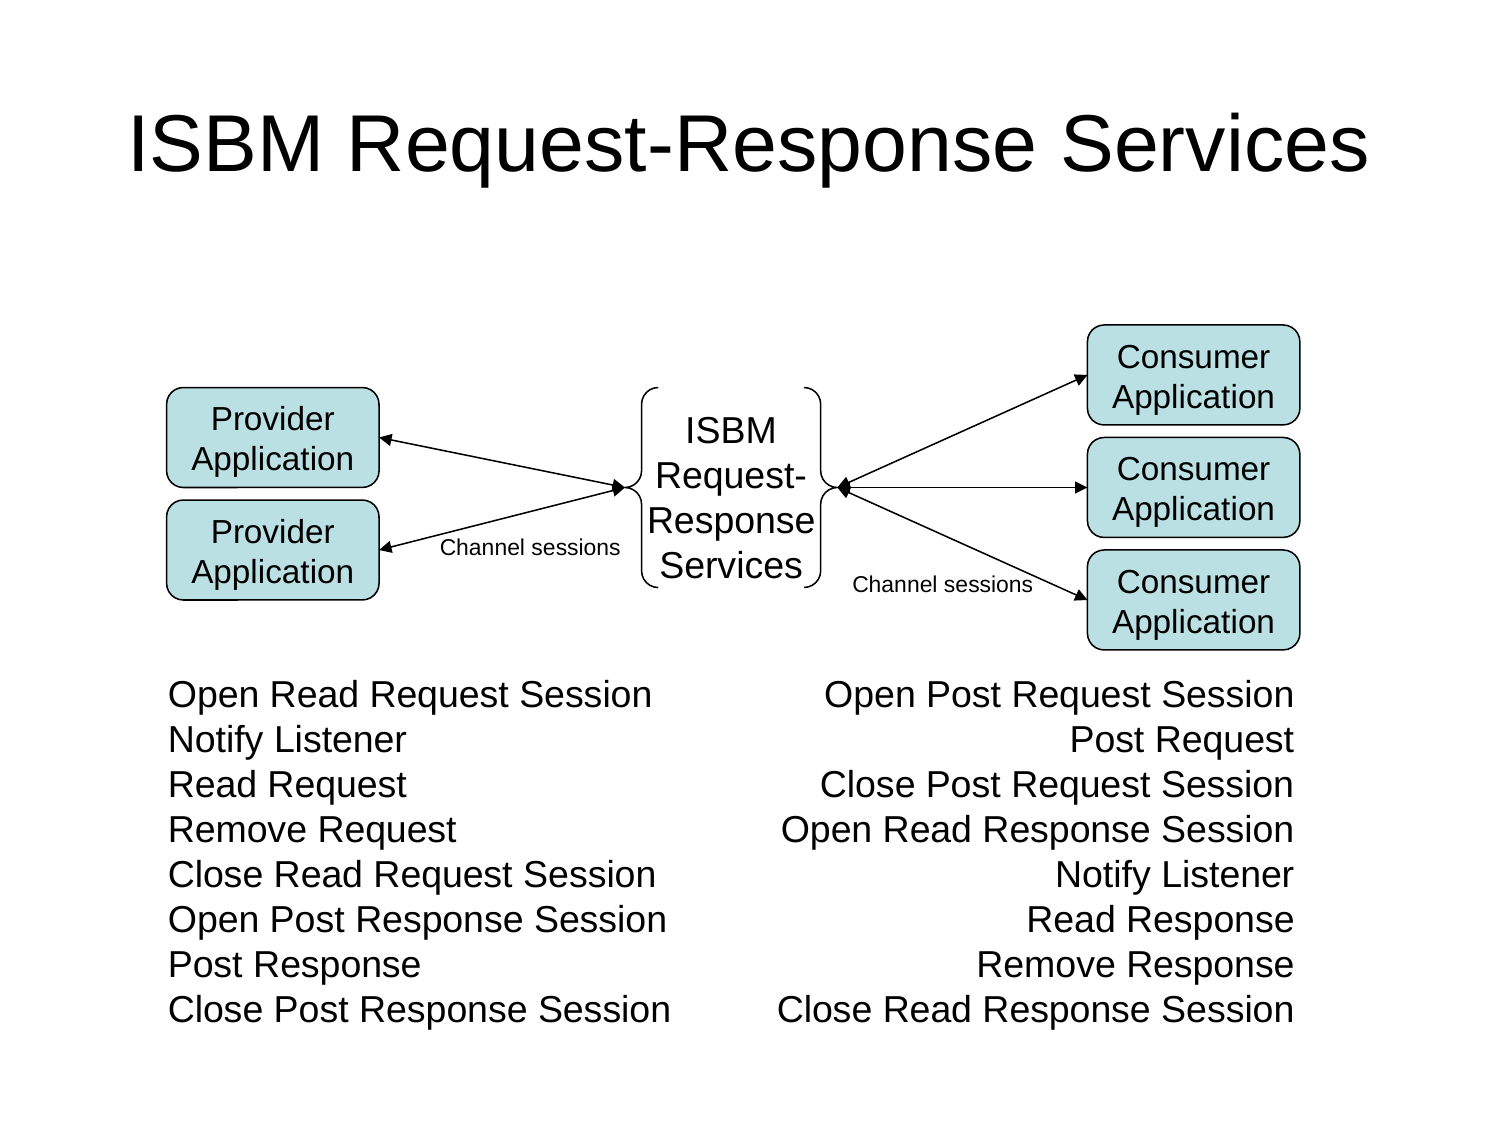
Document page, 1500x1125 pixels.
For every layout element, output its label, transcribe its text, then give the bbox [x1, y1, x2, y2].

text_box Open Read Request Session Notify Listener Read Request Remove Request Close Read Request Session Open Post Response Session Post Response Close Post Response Session [153, 662, 687, 1038]
text_box Open Post Request Session Post Request Close Post Request Session Open Read Response Session Notify Listener Read Response Remove Response Close Read Response Session [761, 662, 1310, 1038]
text_box Provider Application [166, 500, 380, 601]
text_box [378, 437, 626, 488]
text_box ISBM Request- Response Services [630, 387, 832, 588]
text_box Consumer Application [1087, 324, 1300, 425]
text_box Consumer Application [1087, 549, 1300, 650]
text_box Provider Application [166, 387, 380, 488]
title ISBM Request-Response Services [74, 44, 1426, 233]
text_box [837, 487, 1088, 601]
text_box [837, 374, 1088, 486]
text_box Consumer Application [1091, 437, 1300, 538]
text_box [378, 495, 626, 551]
text_box Channel sessions [424, 525, 638, 568]
